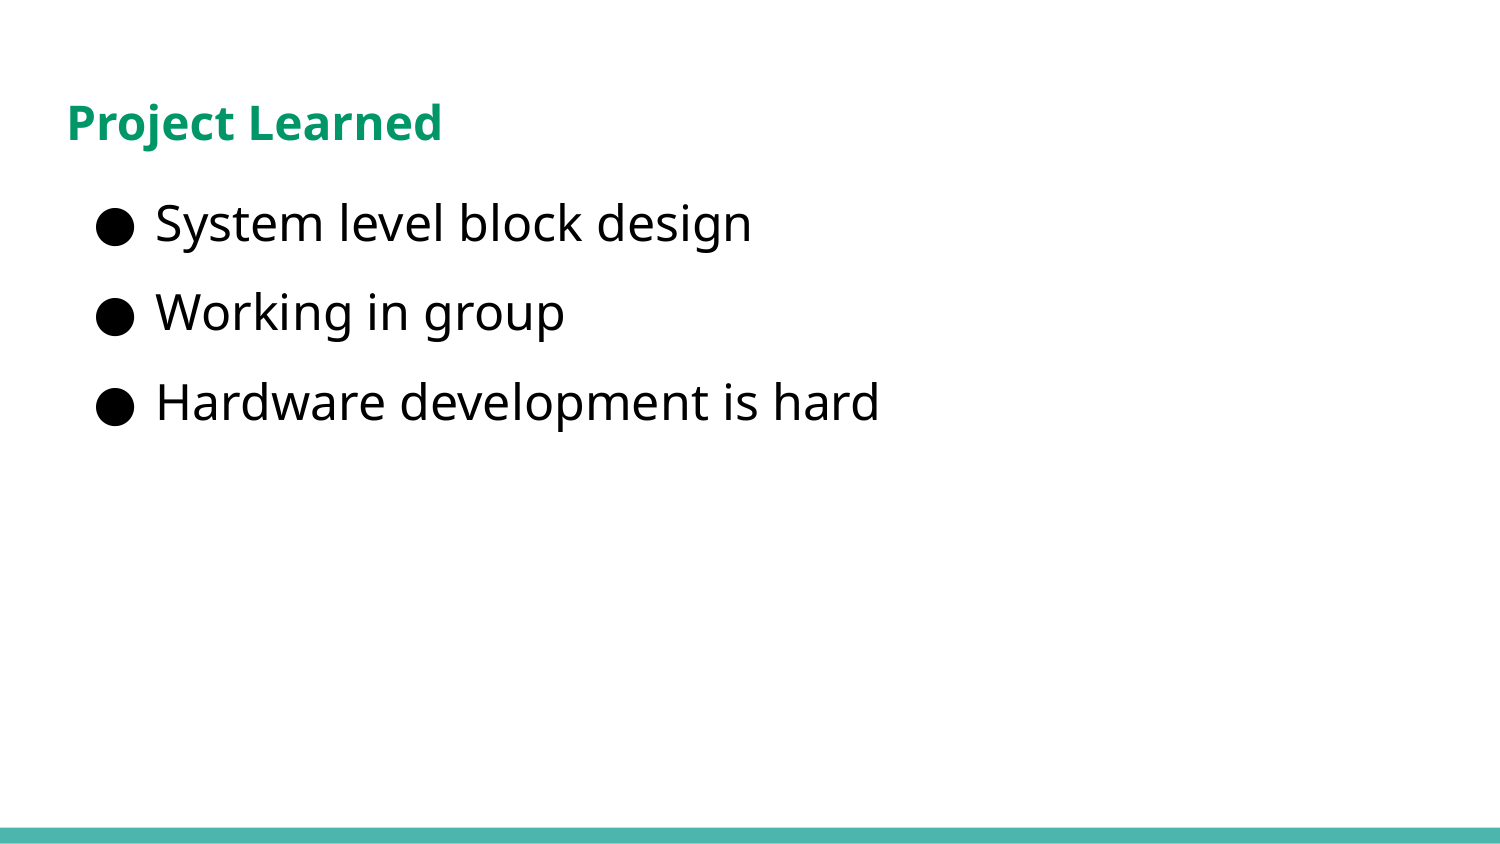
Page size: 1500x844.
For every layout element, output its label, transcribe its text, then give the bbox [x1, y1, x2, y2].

text_box System level block design Working in group Hardware development is hard [65, 166, 1332, 807]
title Project Learned [51, 77, 1449, 194]
